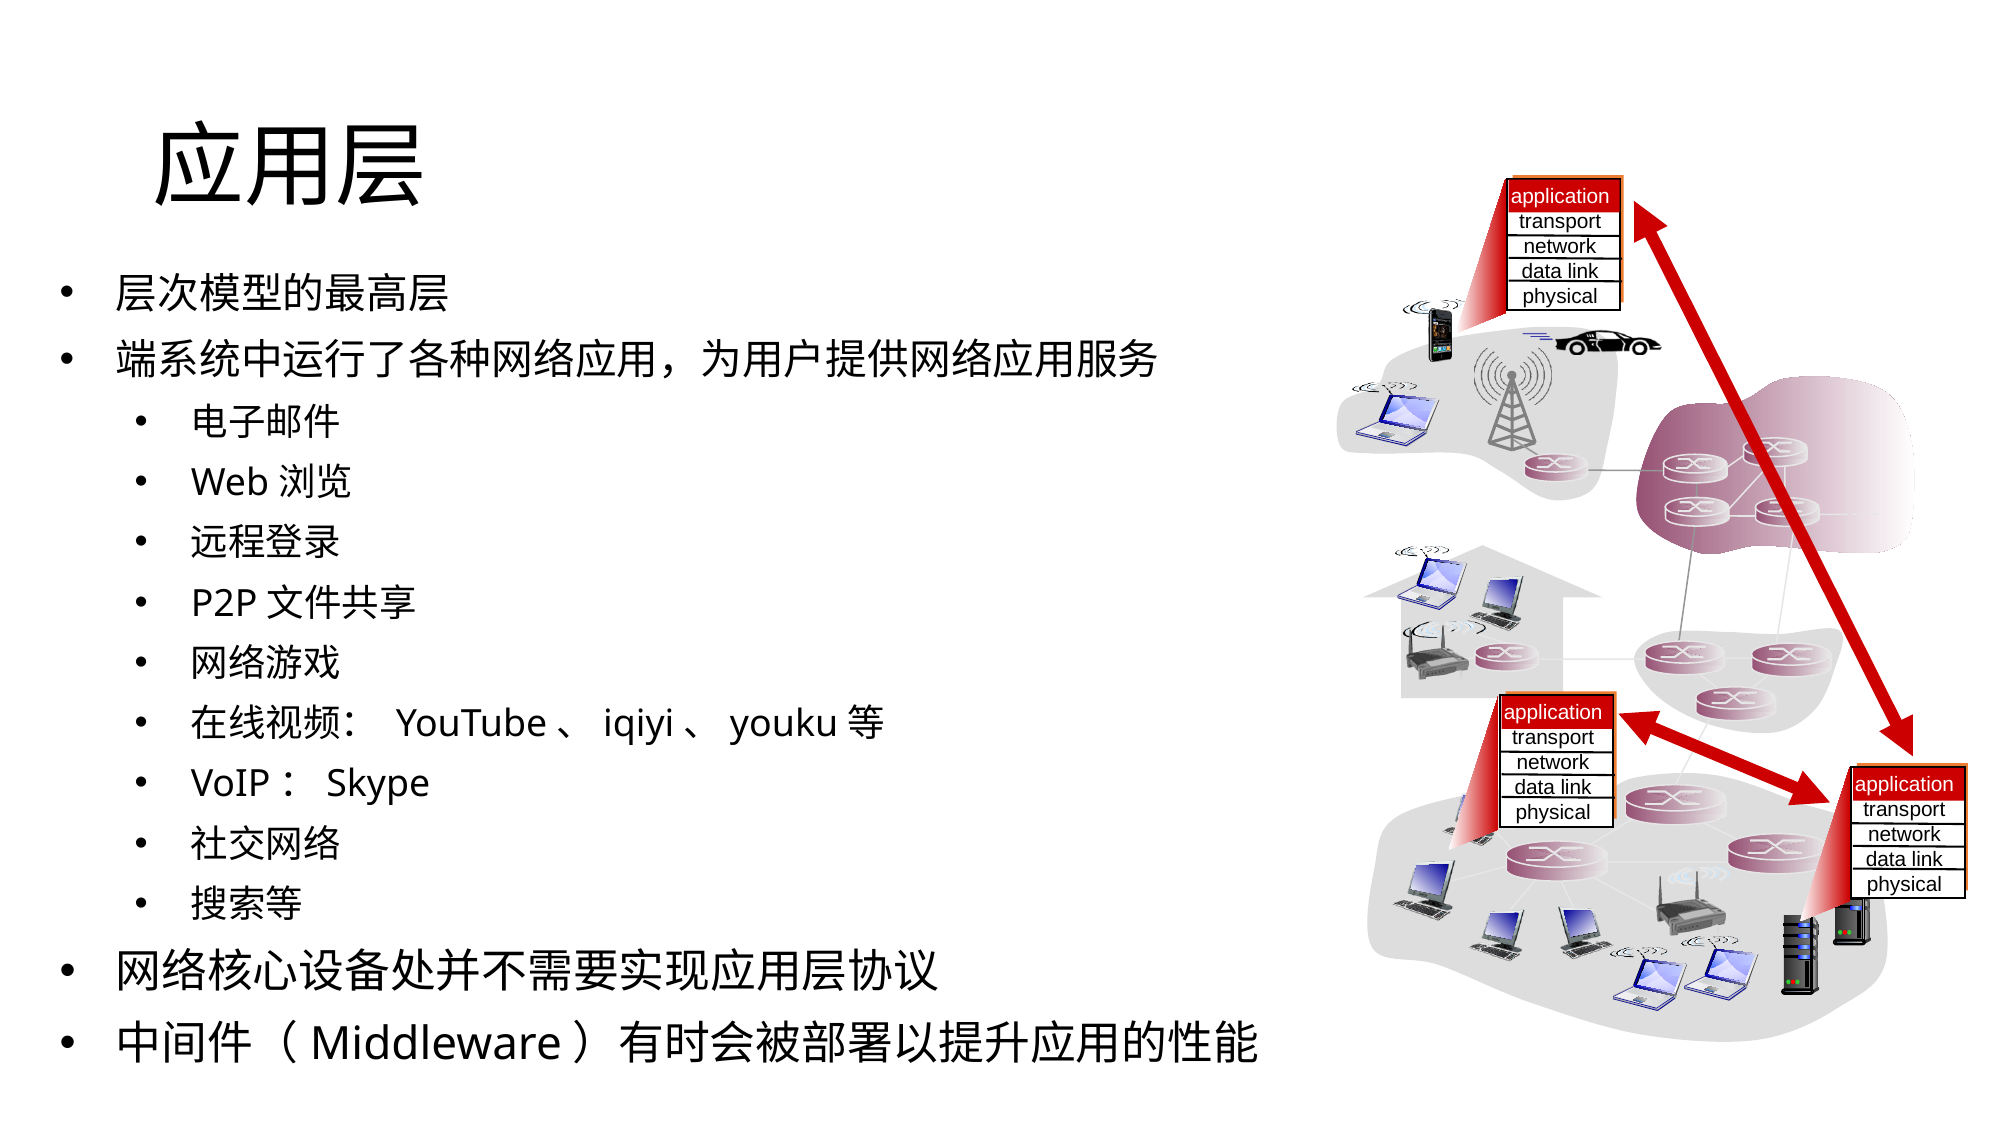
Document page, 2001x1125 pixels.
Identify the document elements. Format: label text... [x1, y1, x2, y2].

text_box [1335, 298, 1916, 1045]
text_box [1448, 691, 1620, 850]
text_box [1455, 175, 1627, 334]
title 应用层 [137, 59, 1863, 278]
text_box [1799, 763, 1972, 922]
list 层次模型的最高层 端系统中运行了各种网络应用，为用户提供网络应用服务 电子邮件 Web浏览 远程登录 P2P文件共享 网络游戏 在线视频： YouTube、iqiyi、youku等 VoIP：Skype 社交网络 搜索等 网络核心设备处并不需要实现应用层协议 中间件（Middleware）有时会被部署以提升应用的性能 [44, 248, 1321, 963]
text_box [1633, 200, 1683, 298]
